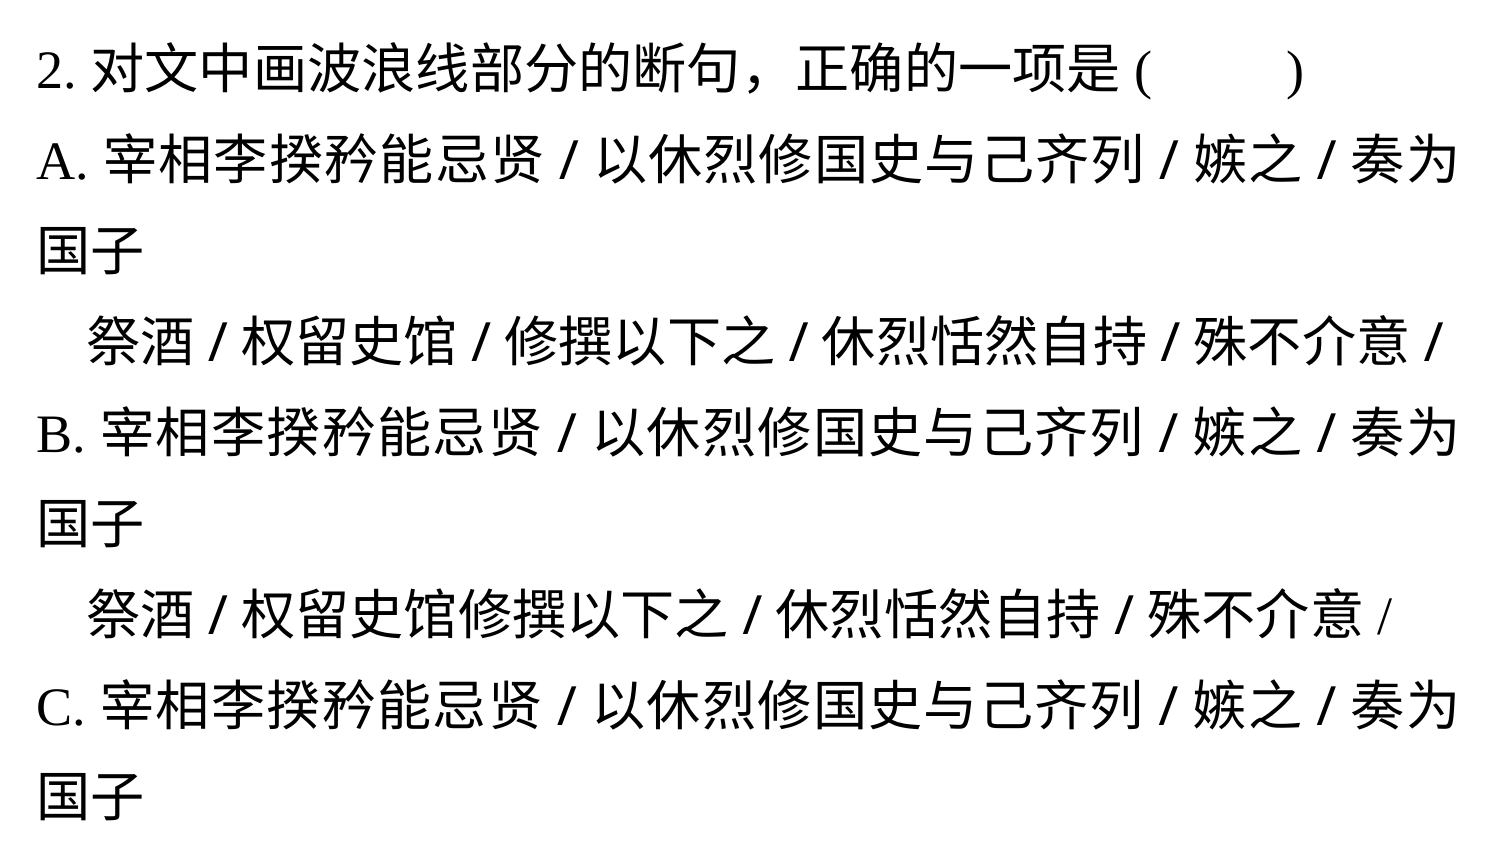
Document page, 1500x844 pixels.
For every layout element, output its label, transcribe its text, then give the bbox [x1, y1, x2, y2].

text_box 2.对文中画波浪线部分的断句，正确的一项是( ) A.宰相李揆矜能忌贤/以休烈修国史与己齐列/嫉之/奏为国子 祭酒/权留史馆/修撰以下之/休烈恬然自持/殊不介意/ B.宰相李揆矜能忌贤/以休烈修国史与己齐列/嫉之/奏为国子 祭酒/权留史馆修撰以下之/休烈恬然自持/殊不介意/ C.宰相李揆矜能忌贤/以休烈修国史与己齐列/嫉之/奏为国子 祭酒/权留史馆/修撰以下之/休烈恬然/自持殊不介意/ D.宰相李揆矜能忌贤/以休烈修国史与己齐列/嫉之/奏为国子 祭酒/权留史馆修撰以下之/休烈恬然/自持殊不介意/ [21, 1, 1475, 844]
